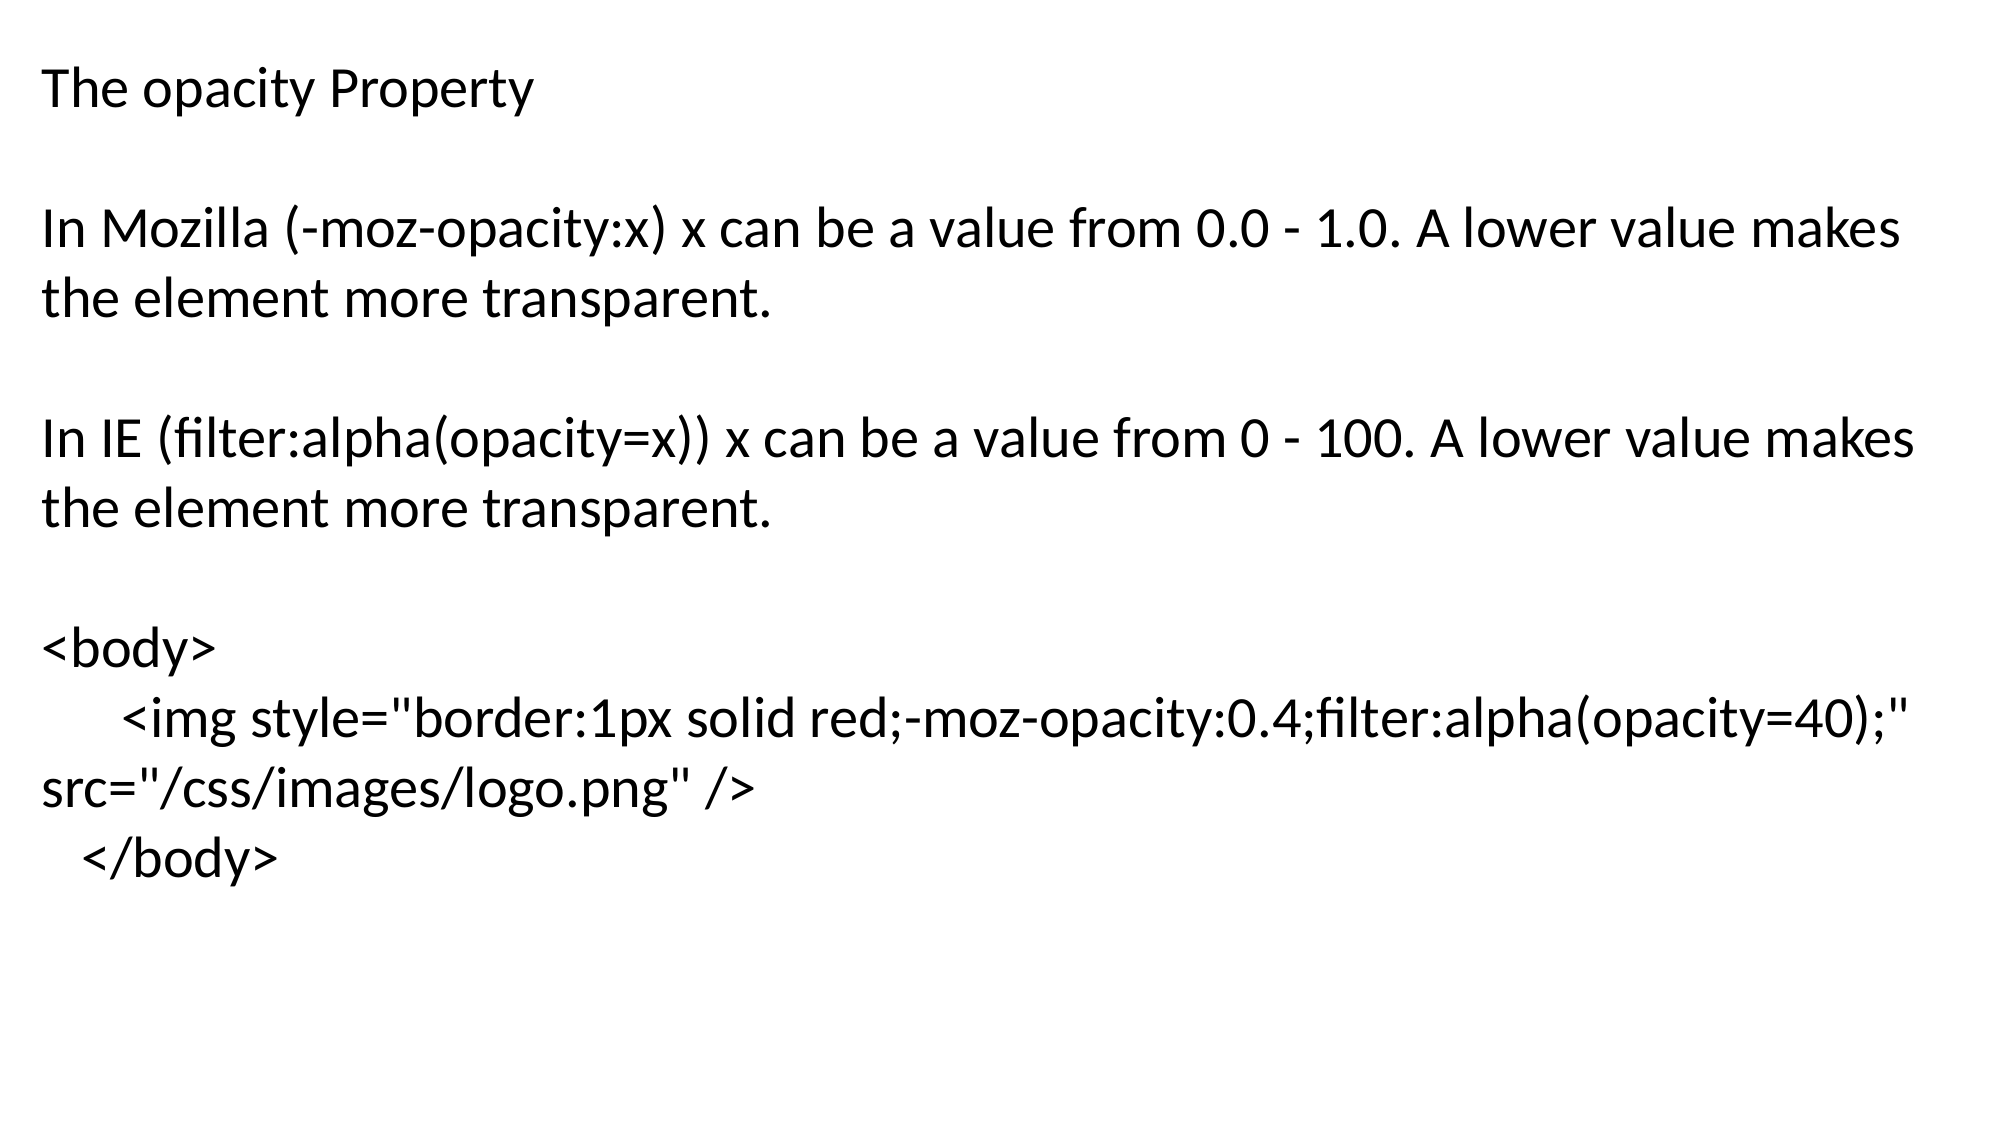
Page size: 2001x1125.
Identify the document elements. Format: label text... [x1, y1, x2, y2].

text_box The opacity Property In Mozilla (-moz-opacity:x) x can be a value from 0.0 - 1.0. A lower value makes the element more transparent. In IE (filter:alpha(opacity=x)) x can be a value from 0 - 100. A lower value makes the element more transparent. <body> <img style="border:1px solid red;-moz-opacity:0.4;filter:alpha(opacity=40);" src="/css/images/logo.png" /> </body> [26, 41, 1939, 897]
